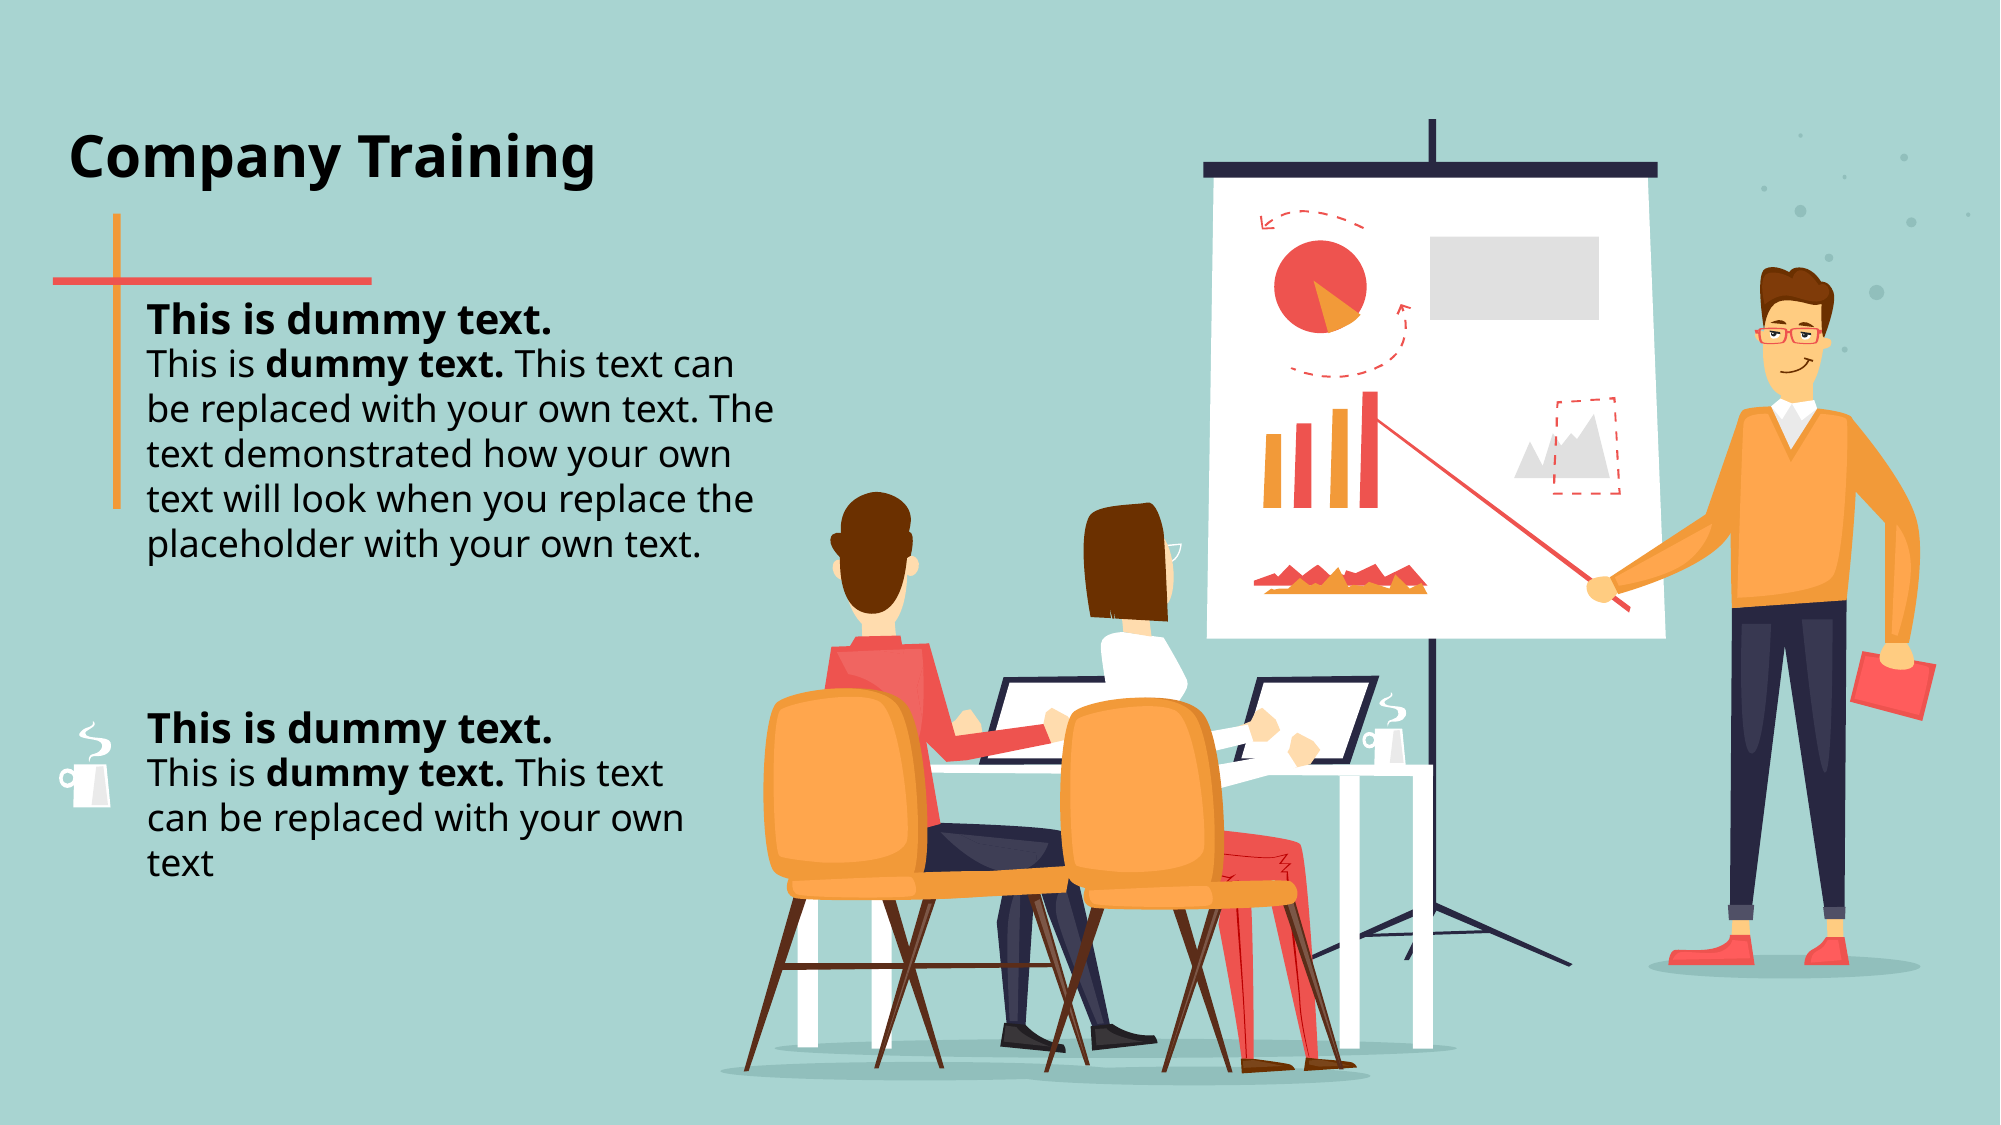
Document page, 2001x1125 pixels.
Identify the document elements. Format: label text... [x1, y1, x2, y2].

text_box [59, 720, 114, 808]
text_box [720, 489, 1457, 1086]
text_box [1365, 263, 1937, 979]
text_box [1900, 153, 1909, 162]
text_box [52, 276, 373, 286]
title Company Training [53, 119, 1075, 198]
text_box This is dummy text. This text can be replaced with your own text. The text demonstrated how your own text will look when you replace the placeholder with your own text. [131, 332, 803, 573]
text_box [112, 286, 122, 510]
text_box [1794, 204, 1807, 218]
text_box [1906, 217, 1917, 228]
text_box [112, 213, 122, 276]
text_box [1761, 185, 1768, 192]
text_box [1824, 253, 1834, 262]
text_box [132, 694, 714, 848]
text_box This is dummy text. [131, 285, 706, 350]
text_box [1203, 119, 1666, 489]
